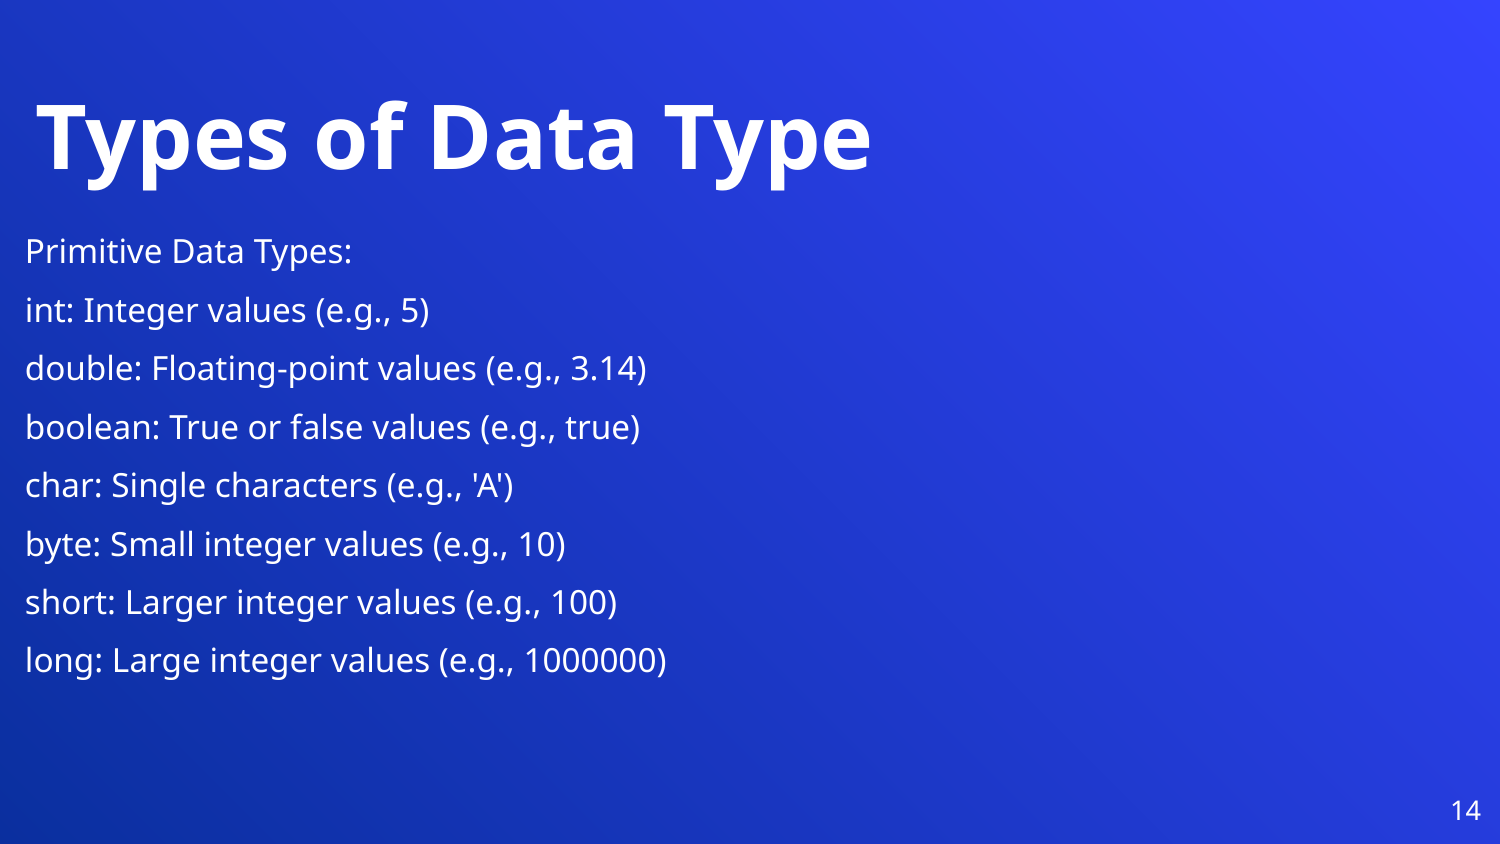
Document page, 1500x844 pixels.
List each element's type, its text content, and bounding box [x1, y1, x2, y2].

title Types of Data Type [35, 80, 1159, 210]
subtitle Primitive Data Types: int: Integer values (e.g., 5) double: Floating-point values (e.g., 3.14) boolean: True or false values (e.g., true) char: Single characters (e.g., 'A') byte: Small integer values (e.g., 10) short: Larger integer values (e.g., 100) long: Large integer values (e.g., 1000000) [25, 224, 1290, 415]
slide_number ‹#› [1391, 779, 1482, 844]
